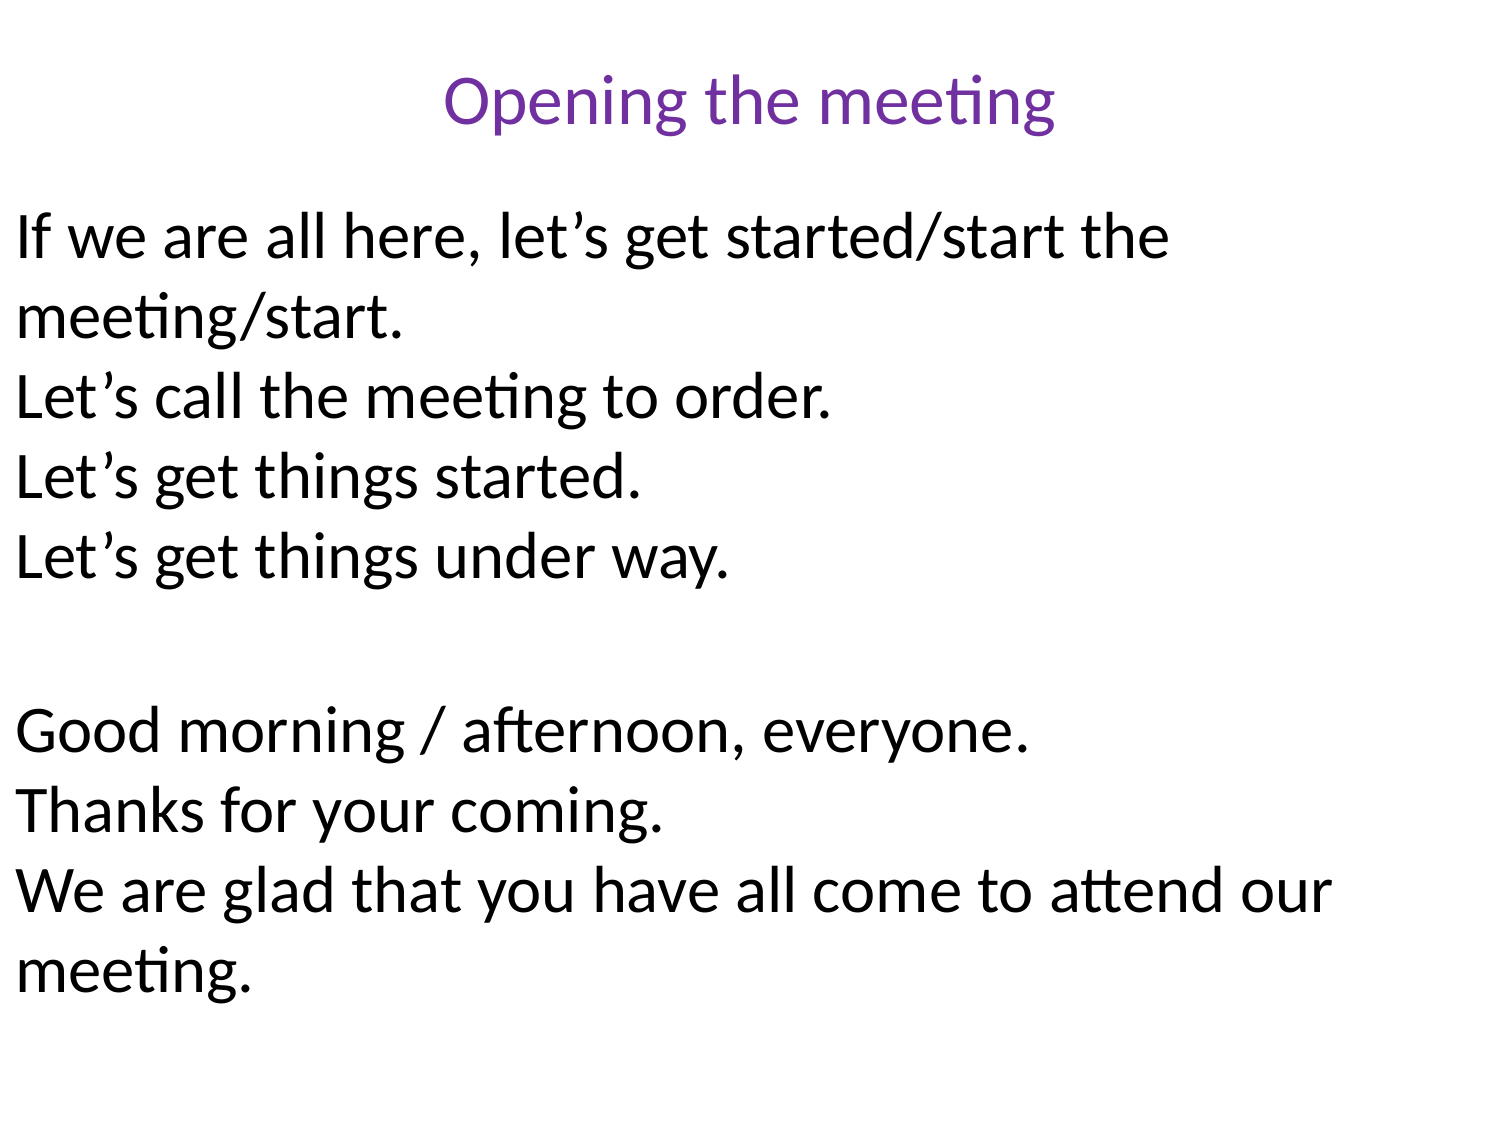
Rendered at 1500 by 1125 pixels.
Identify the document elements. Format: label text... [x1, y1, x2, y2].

list If we are all here, let’s get started/start the meeting/start. Let’s call the meeting to order. Let’s get things started. Let’s get things under way. Good morning / afternoon, everyone. Thanks for your coming. We are glad that you have all come to attend our meeting. [0, 184, 1500, 1035]
title Opening the meeting [75, 45, 1425, 184]
